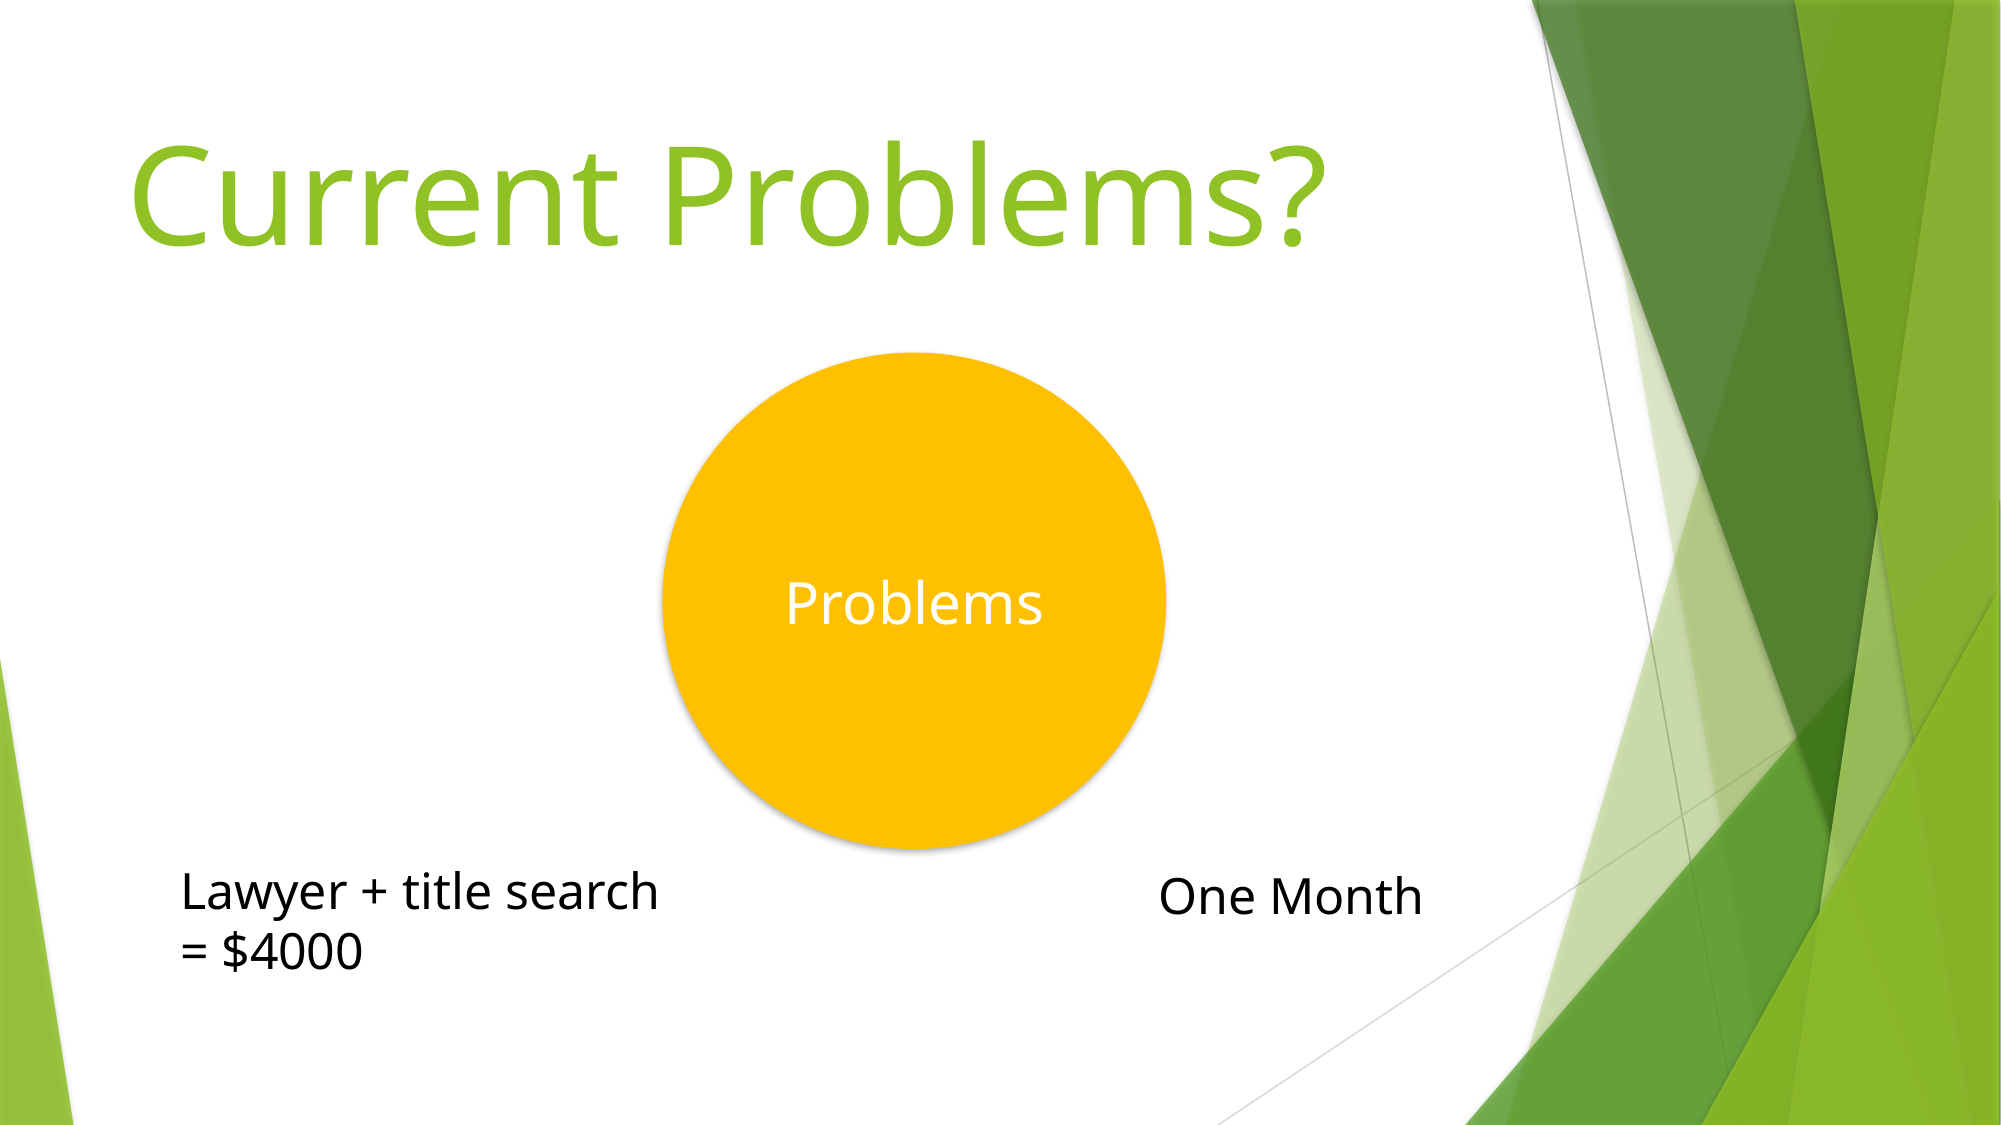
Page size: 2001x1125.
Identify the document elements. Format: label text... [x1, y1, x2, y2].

text_box Lawyer + title search = $4000 [165, 852, 706, 987]
text_box Problems [660, 350, 1168, 851]
title Current Problems? [111, 99, 1522, 317]
text_box One Month [1143, 857, 1484, 932]
